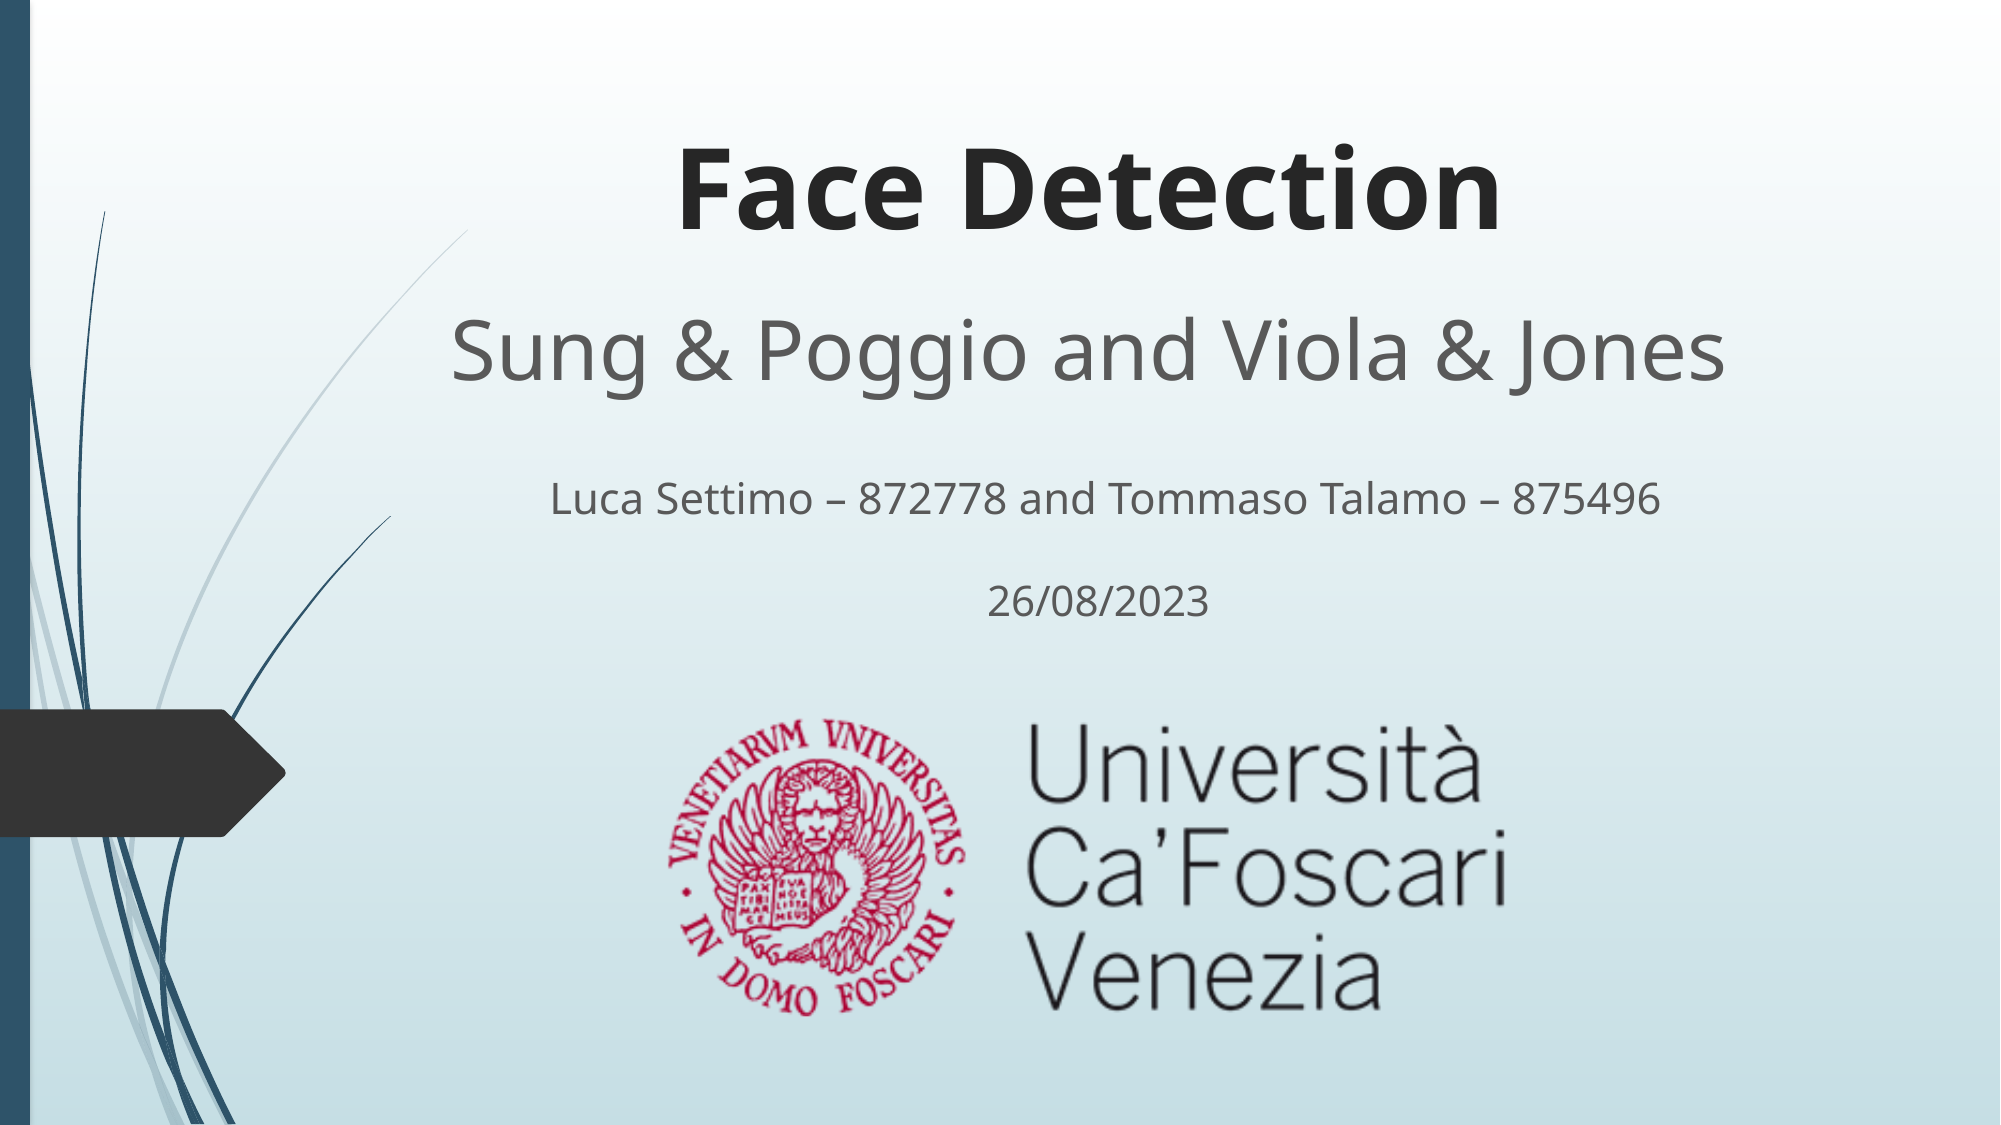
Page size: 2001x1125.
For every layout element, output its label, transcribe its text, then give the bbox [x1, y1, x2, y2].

text_box Face Detection [254, 97, 1925, 260]
text_box 26/08/2023 [971, 561, 1226, 635]
text_box Luca Settimo – 872778 and Tommaso Talamo – 875496 [276, 458, 1947, 531]
text_box Sung & Poggio and Viola & Jones [254, 289, 1925, 417]
picture [661, 708, 1519, 1028]
